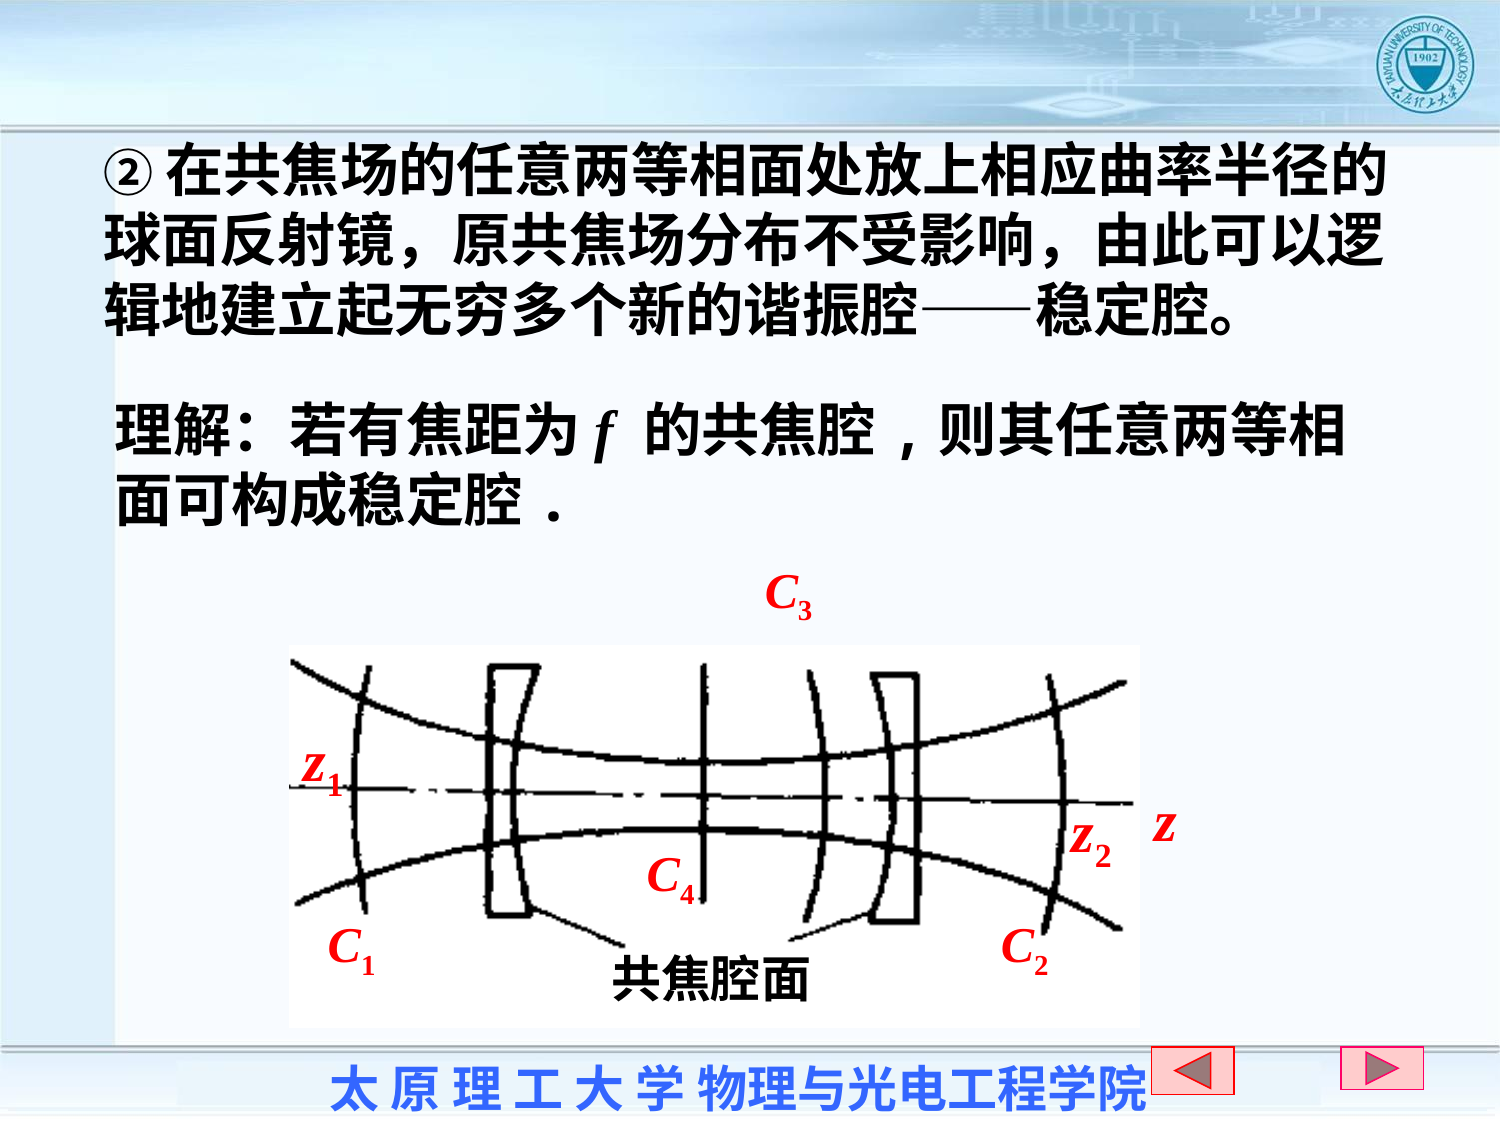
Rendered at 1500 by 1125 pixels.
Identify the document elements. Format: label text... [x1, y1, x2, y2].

picture [0, 0, 1500, 1123]
text_box [1151, 1046, 1235, 1095]
text_box [1340, 1046, 1424, 1090]
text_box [288, 550, 1223, 1028]
text_box ②在共焦场的任意两等相面处放上相应曲率半径的球面反射镜，原共焦场分布不受影响，由此可以逻辑地建立起无穷多个新的谐振腔——稳定腔。 [88, 125, 1424, 351]
text_box 理解：若有焦距为f 的共焦腔,则其任意两等相面可构成稳定腔. [100, 385, 1400, 540]
